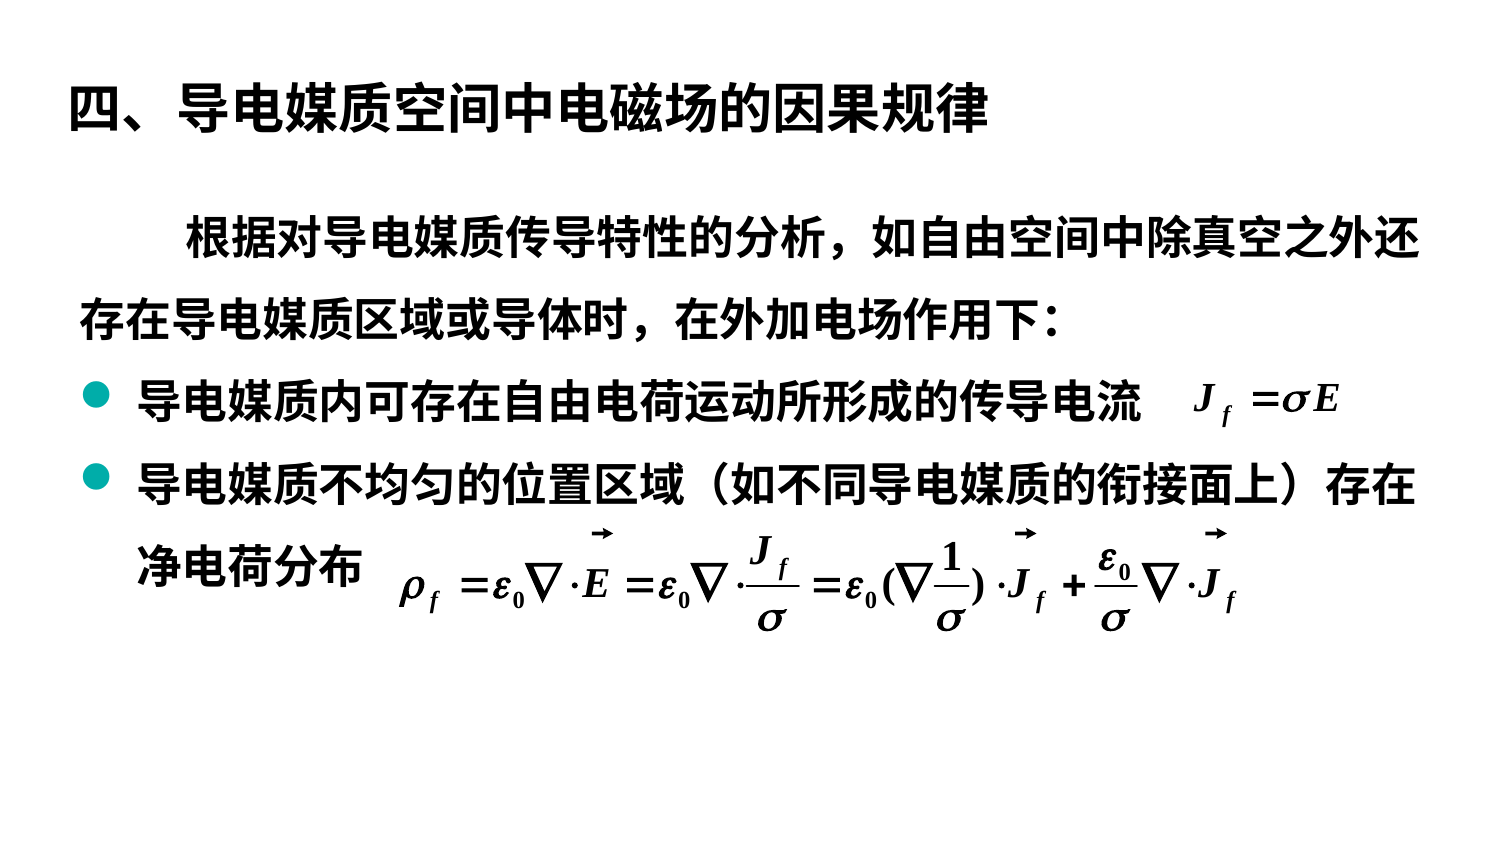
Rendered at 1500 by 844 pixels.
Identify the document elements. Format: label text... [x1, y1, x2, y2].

text_box 四、导电媒质空间中电磁场的因果规律 [53, 67, 1294, 148]
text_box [1186, 362, 1353, 436]
text_box 根据对导电媒质传导特性的分析，如自由空间中除真空之外还存在导电媒质区域或导体时，在外加电场作用下： 导电媒质内可存在自由电荷运动所形成的传导电流 导电媒质不均匀的位置区域（如不同导电媒质的衔接面上）存在净电荷分布 [64, 173, 1447, 601]
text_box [391, 516, 1249, 641]
